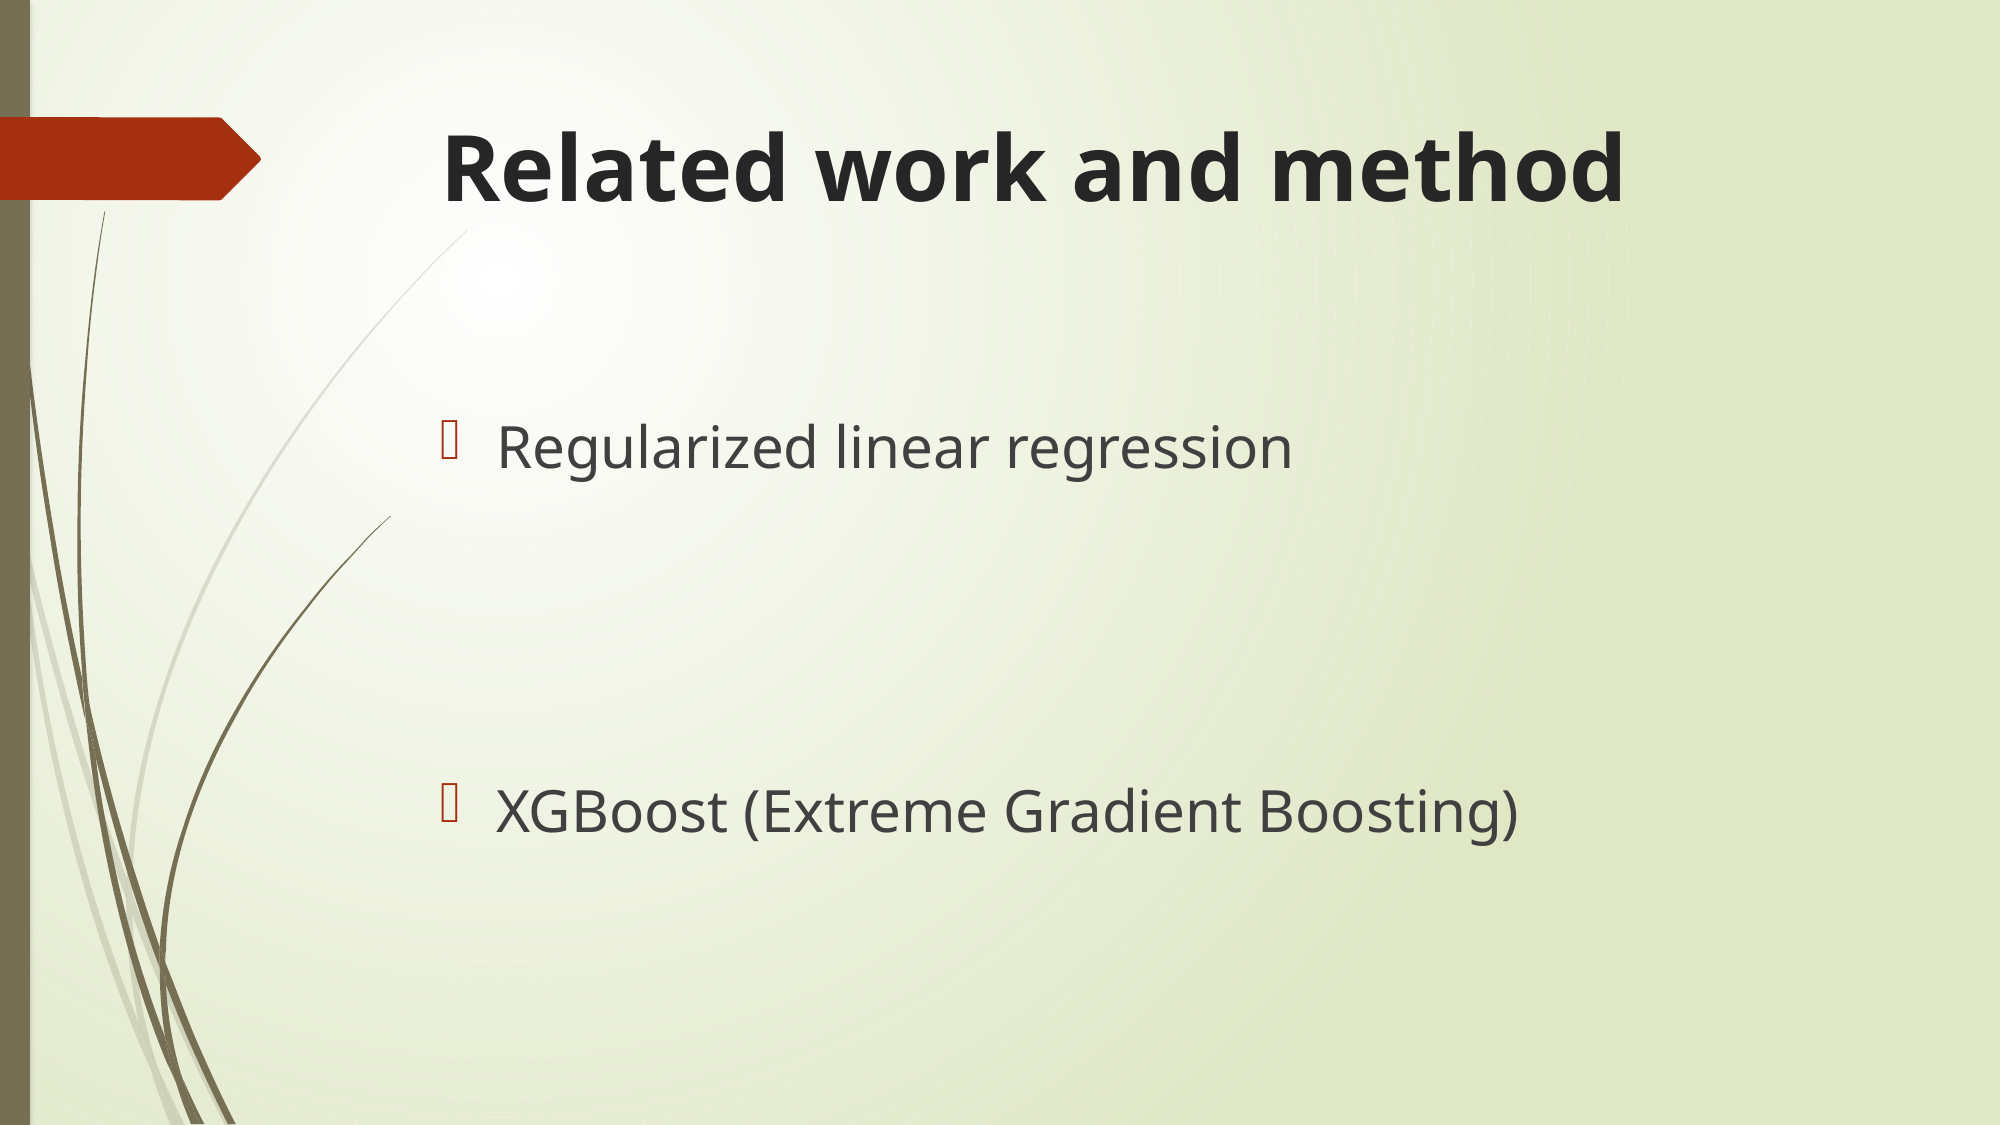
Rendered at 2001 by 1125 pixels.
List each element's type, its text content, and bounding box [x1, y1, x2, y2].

list Regularized linear regression XGBoost (Extreme Gradient Boosting) [424, 403, 1888, 970]
title Related work and method [425, 102, 1888, 313]
